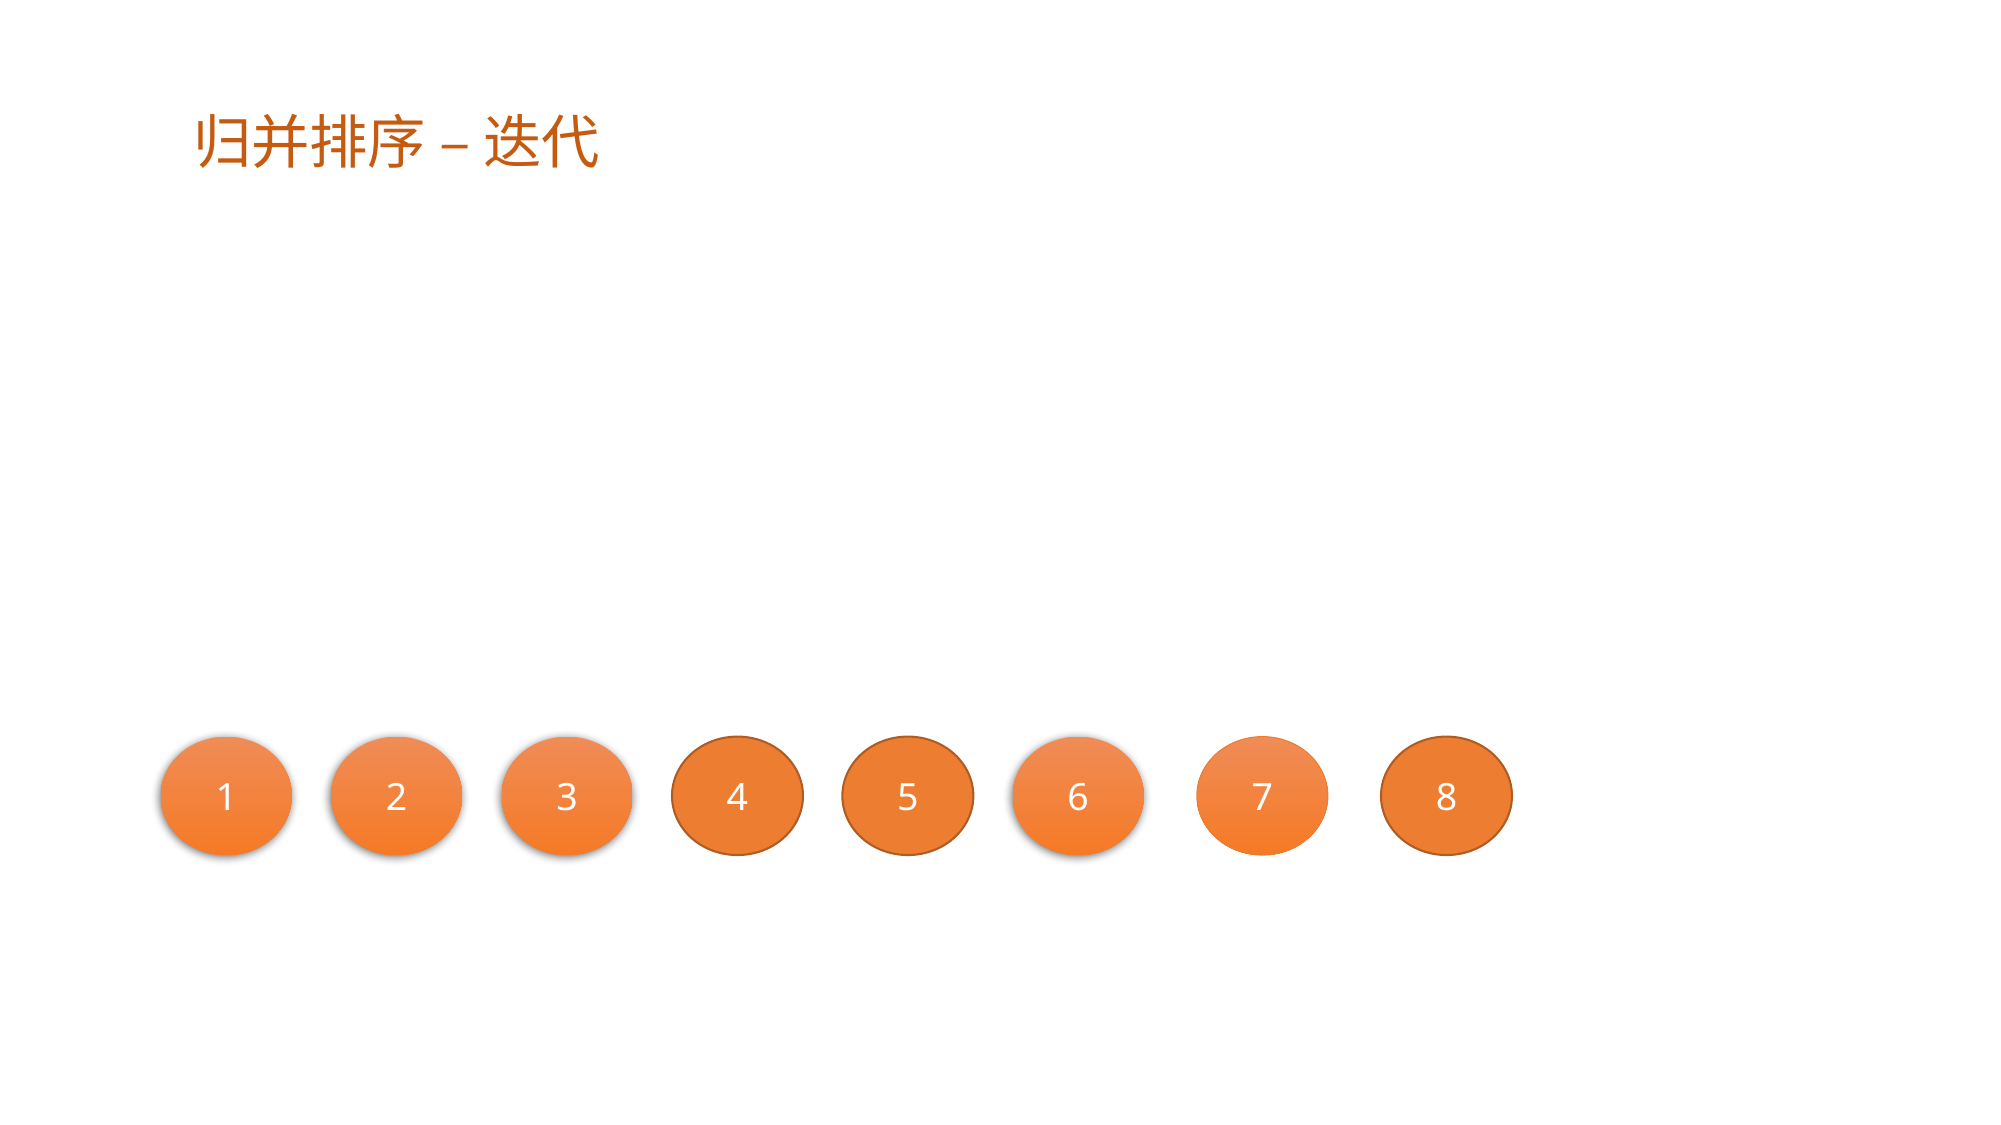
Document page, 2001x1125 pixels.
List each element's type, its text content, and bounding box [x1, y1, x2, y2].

text_box 7 [1196, 736, 1329, 856]
text_box 1 [160, 736, 292, 856]
text_box 4 [670, 735, 805, 857]
text_box 6 [1012, 736, 1144, 856]
text_box 2 [331, 736, 463, 856]
text_box 8 [1379, 735, 1514, 857]
text_box 5 [841, 735, 975, 857]
text_box 归并排序 – 迭代 [178, 97, 615, 183]
text_box 3 [501, 736, 633, 856]
